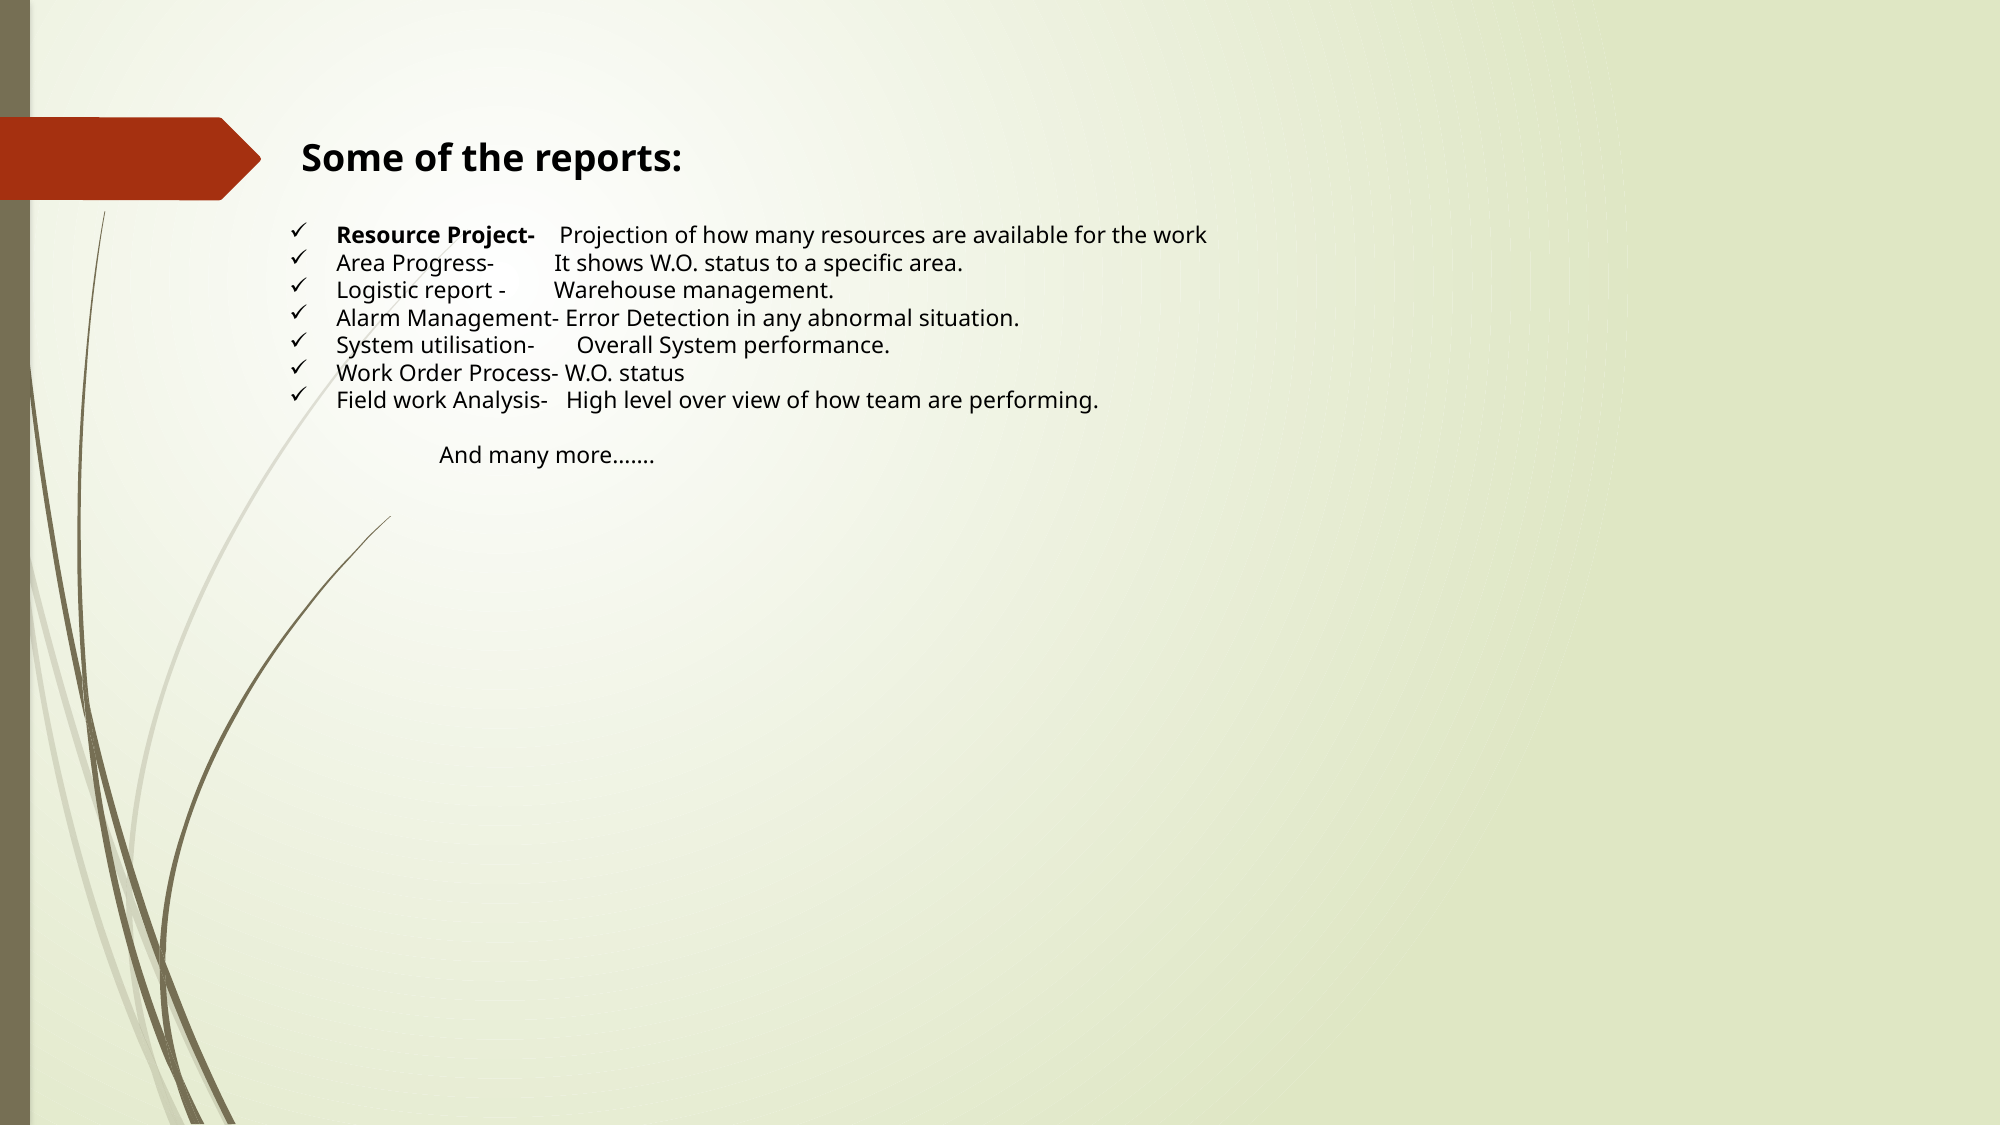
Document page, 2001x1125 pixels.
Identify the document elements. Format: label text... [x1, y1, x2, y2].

text_box Resource Project- Projection of how many resources are available for the work Area Progress- It shows W.O. status to a specific area. Logistic report - Warehouse management. Alarm Management- Error Detection in any abnormal situation. System utilisation- Overall System performance. Work Order Process- W.O. status Field work Analysis- High level over view of how team are performing. And many more……. [274, 213, 1224, 476]
text_box Some of the reports: [286, 126, 708, 187]
